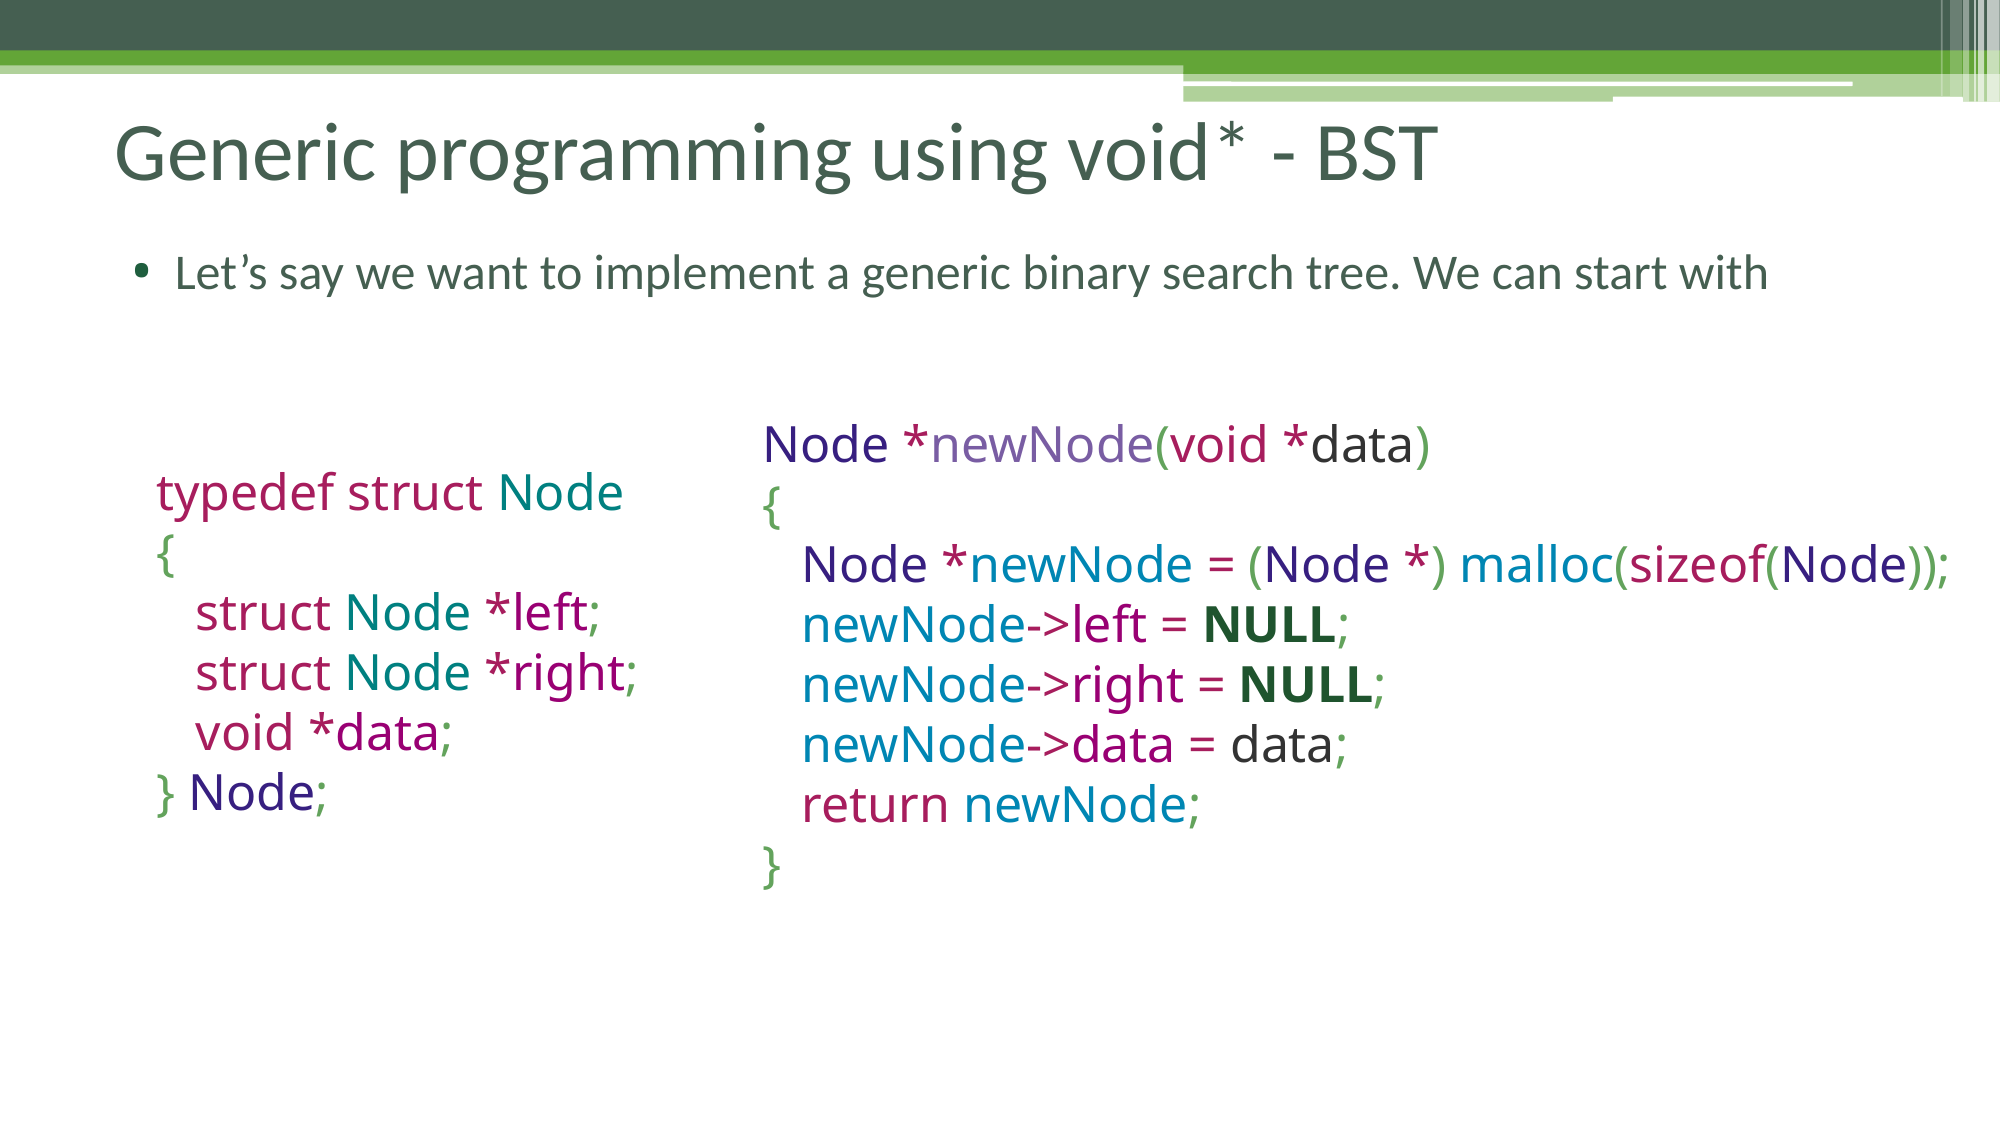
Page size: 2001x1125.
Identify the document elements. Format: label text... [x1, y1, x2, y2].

list Let’s say we want to implement a generic binary search tree. We can start with [99, 201, 1929, 1105]
title Generic programming using void* - BST [99, 59, 1900, 201]
text_box typedef struct Node { struct Node *left; struct Node *right; void *data; } Node; [141, 452, 654, 828]
text_box Node *newNode(void *data) { Node *newNode = (Node *) malloc(sizeof(Node)); newNode->left = NULL; newNode->right = NULL; newNode->data = data; return newNode; } [747, 405, 1967, 901]
